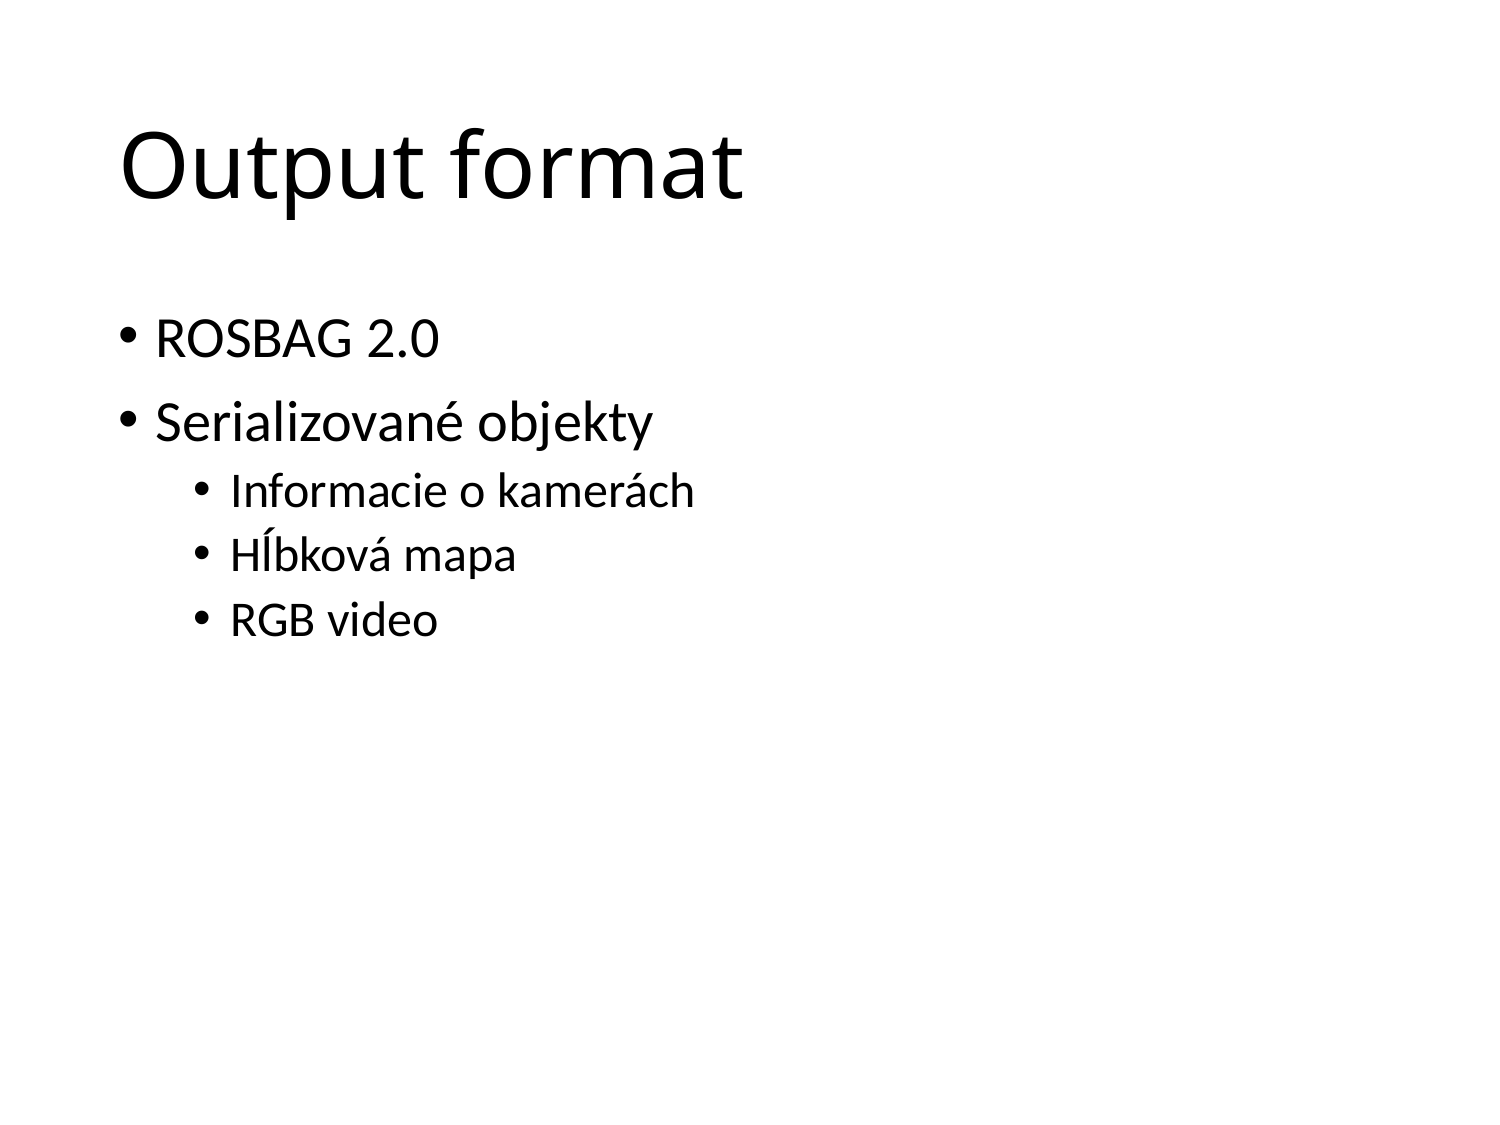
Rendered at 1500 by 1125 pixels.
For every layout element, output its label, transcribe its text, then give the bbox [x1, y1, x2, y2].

title Output format [103, 59, 1397, 278]
list ROSBAG 2.0 Serializované objekty Informacie o kamerách Hĺbková mapa RGB video [103, 299, 1397, 1014]
